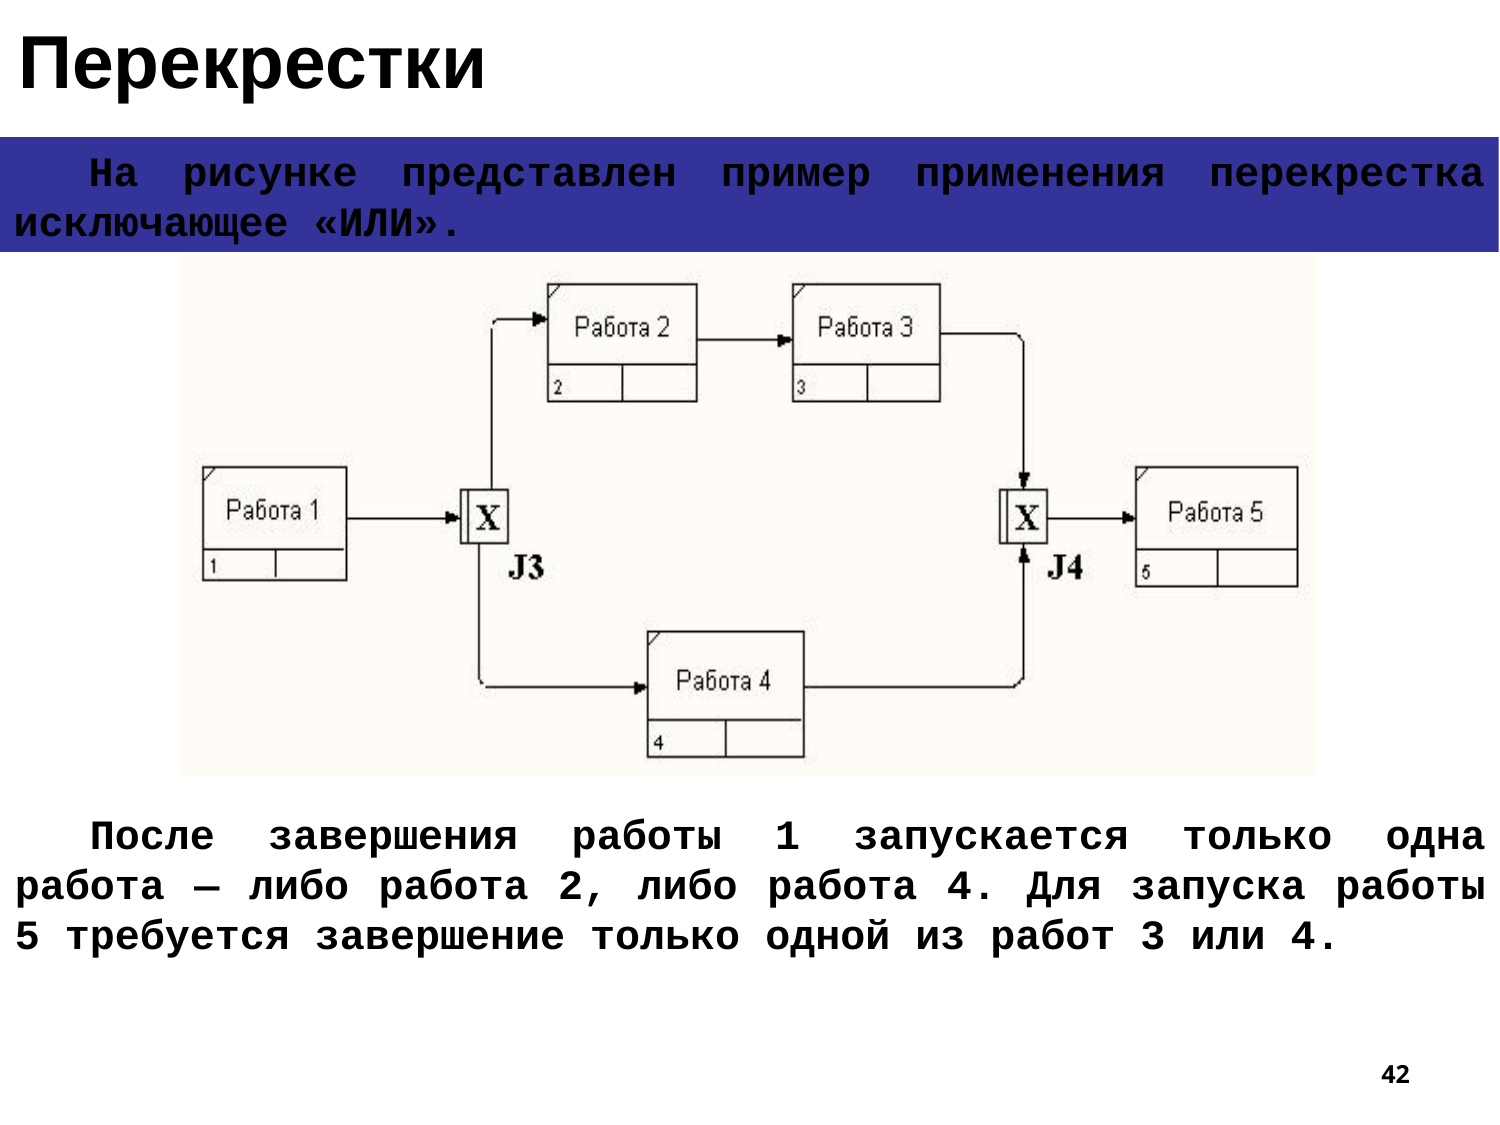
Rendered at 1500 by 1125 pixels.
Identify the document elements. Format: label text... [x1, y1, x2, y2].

picture [179, 255, 1317, 777]
text_box На рисунке представлен пример применения перекрестка исключающее «ИЛИ». [0, 137, 1499, 252]
text_box Перекрестки [3, 0, 1500, 116]
slide_number 42 [1074, 1025, 1425, 1100]
text_box После завершения работы 1 запускается только одна работа — либо работа 2, либо работа 4. Для запуска работы 5 требуется завершение только одной из работ 3 или 4. [0, 800, 1500, 966]
